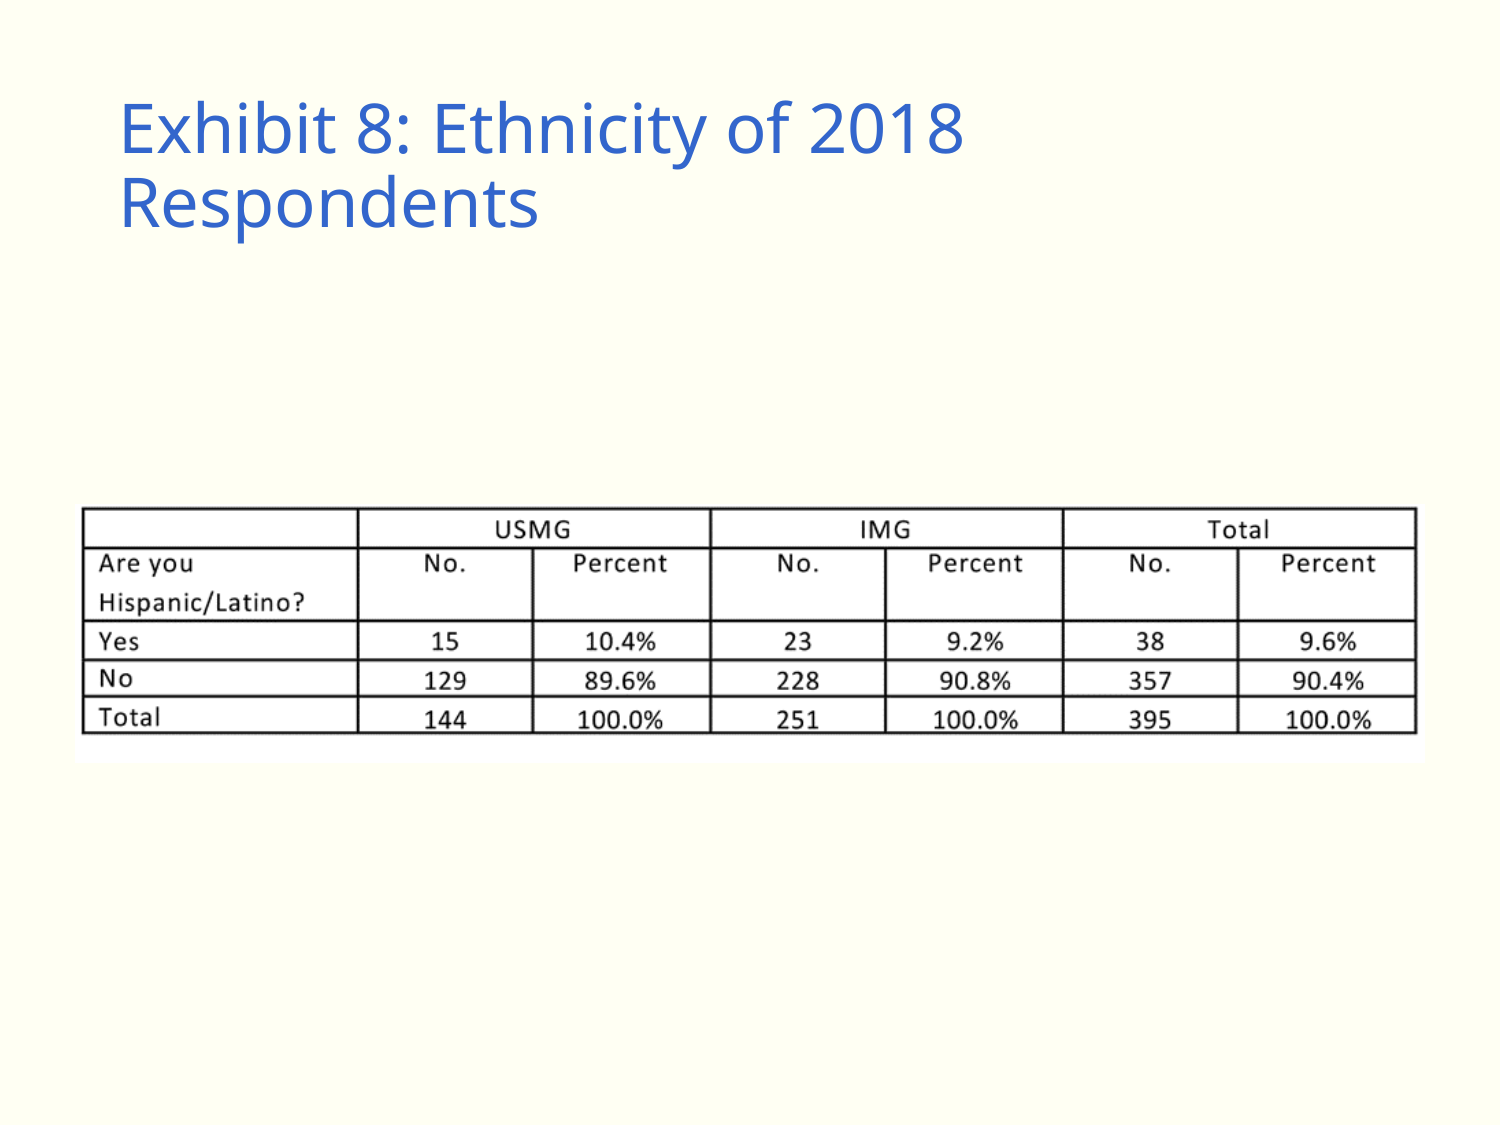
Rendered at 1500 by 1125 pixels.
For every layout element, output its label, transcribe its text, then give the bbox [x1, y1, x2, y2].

picture [74, 504, 1425, 763]
title Exhibit 8: Ethnicity of 2018 Respondents [103, 59, 1397, 278]
